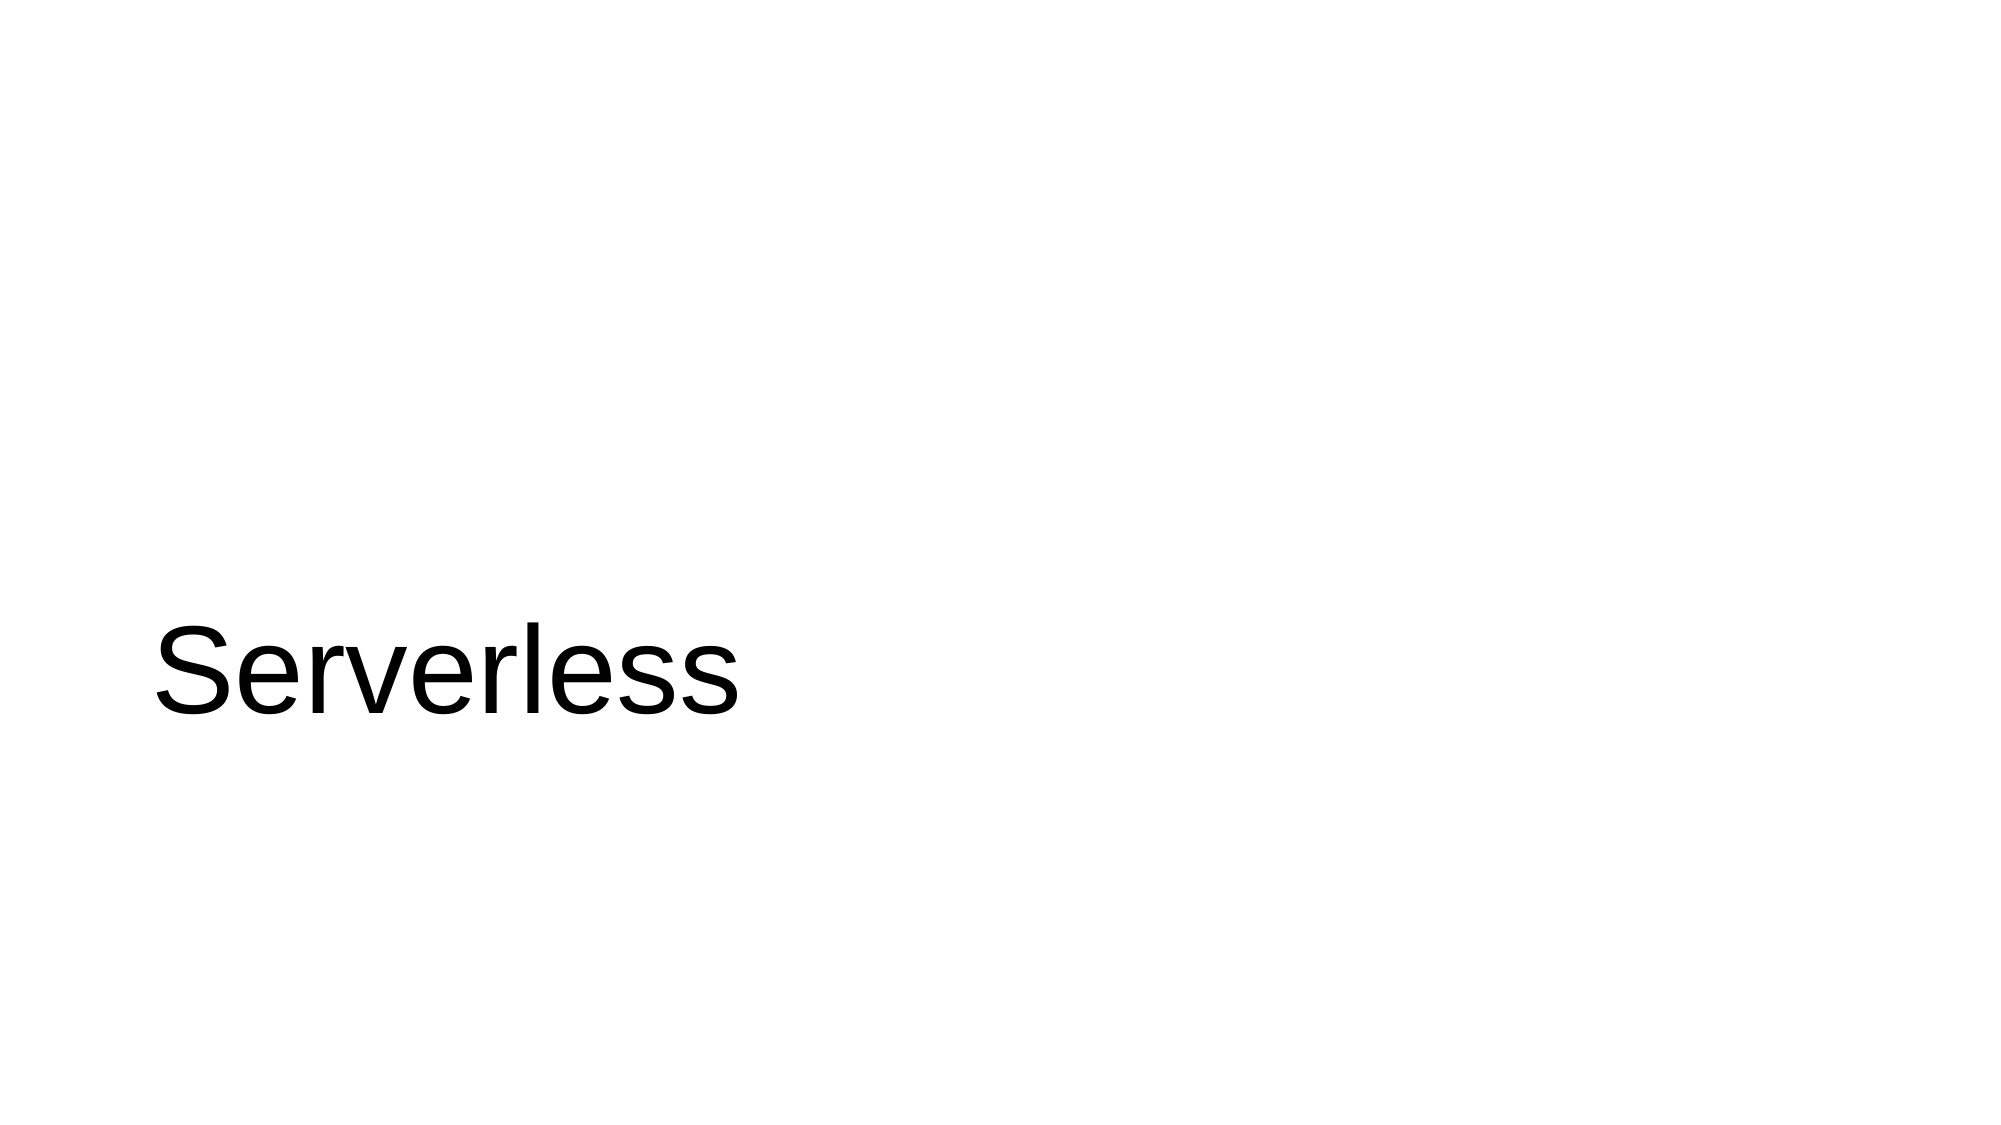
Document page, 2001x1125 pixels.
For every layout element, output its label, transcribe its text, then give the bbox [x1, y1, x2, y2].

title Serverless [136, 280, 1862, 749]
